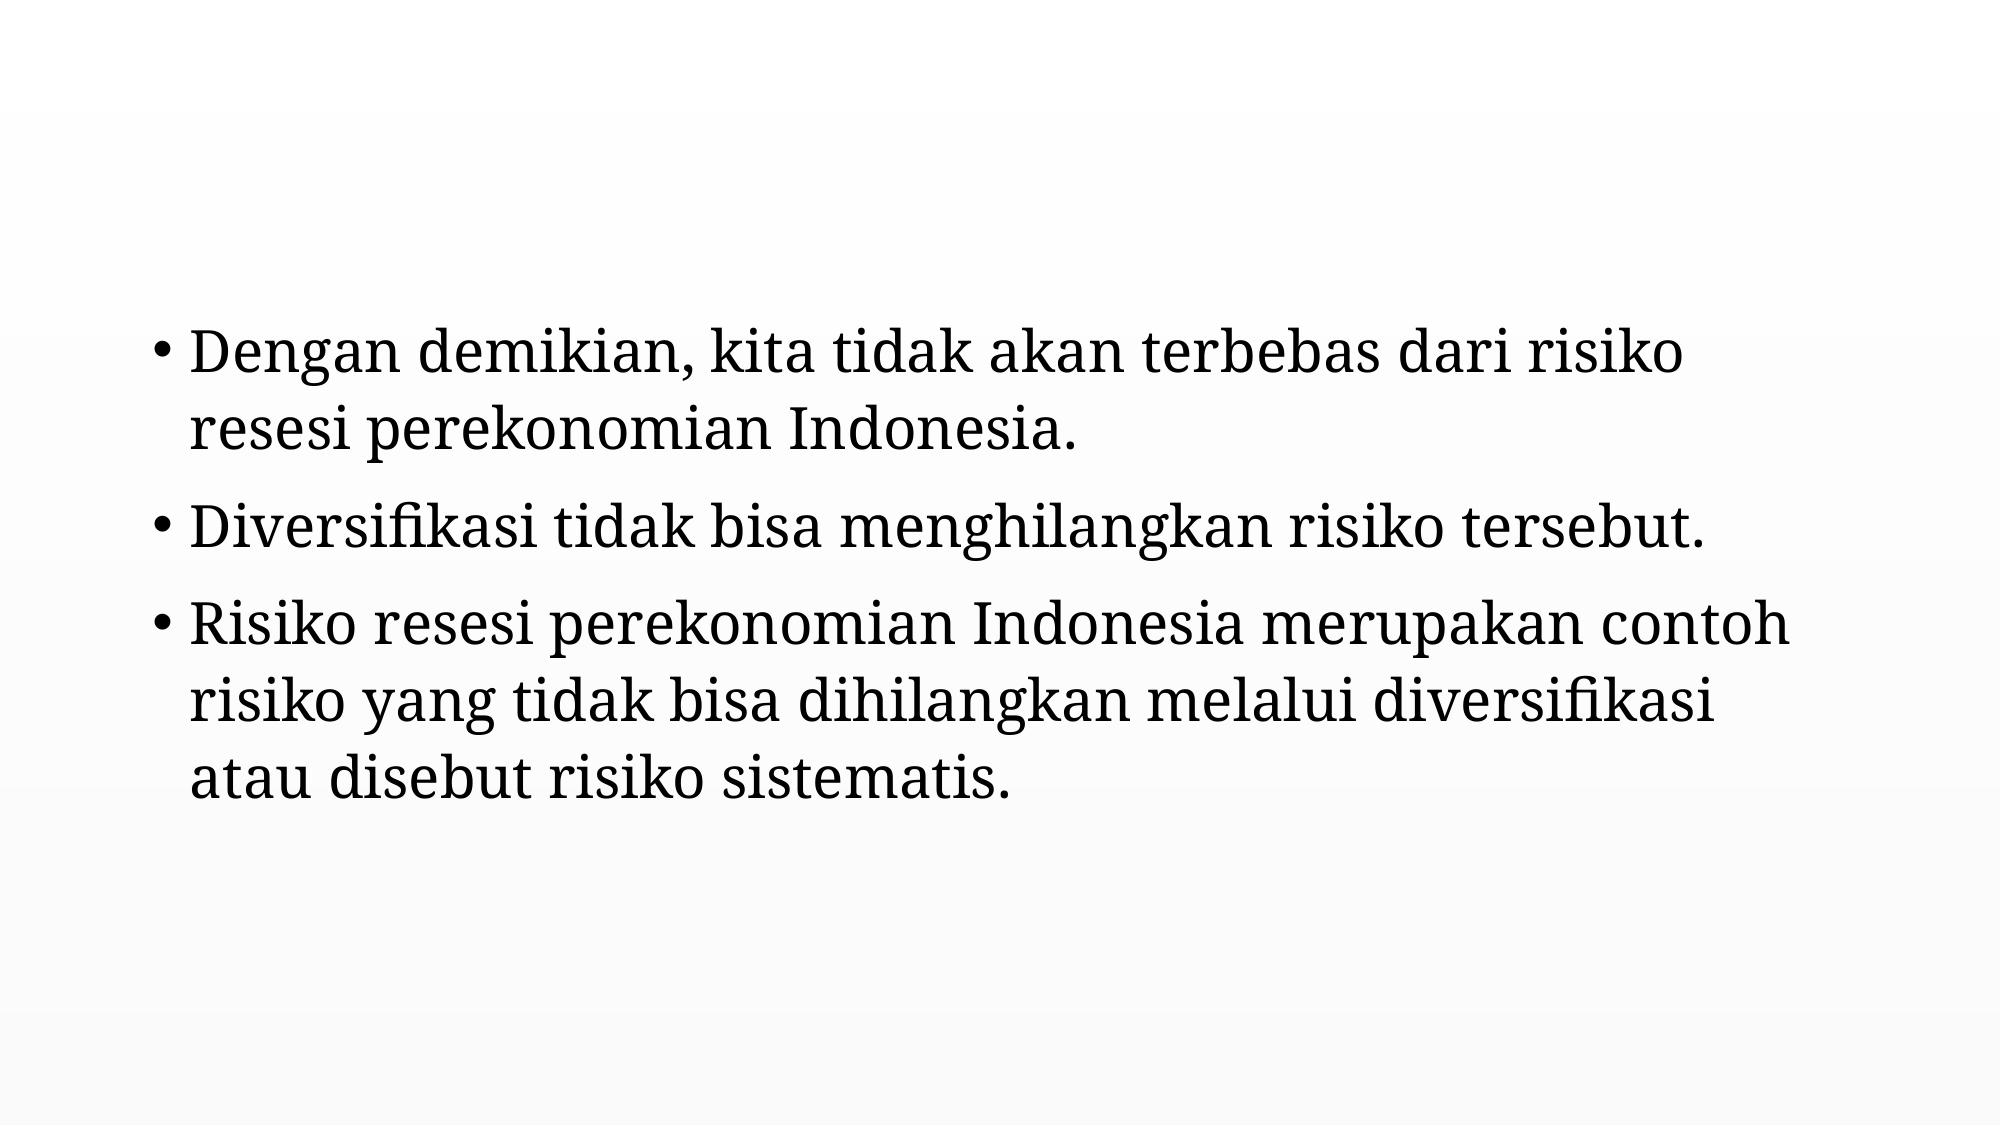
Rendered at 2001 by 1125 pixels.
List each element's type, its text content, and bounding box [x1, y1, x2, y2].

list Dengan demikian, kita tidak akan terbebas dari risiko resesi perekonomian Indonesia. Diversifikasi tidak bisa menghilangkan risiko tersebut. Risiko resesi perekonomian Indonesia merupakan contoh risiko yang tidak bisa dihilangkan melalui diversifikasi atau disebut risiko sistematis. [137, 299, 1863, 1014]
